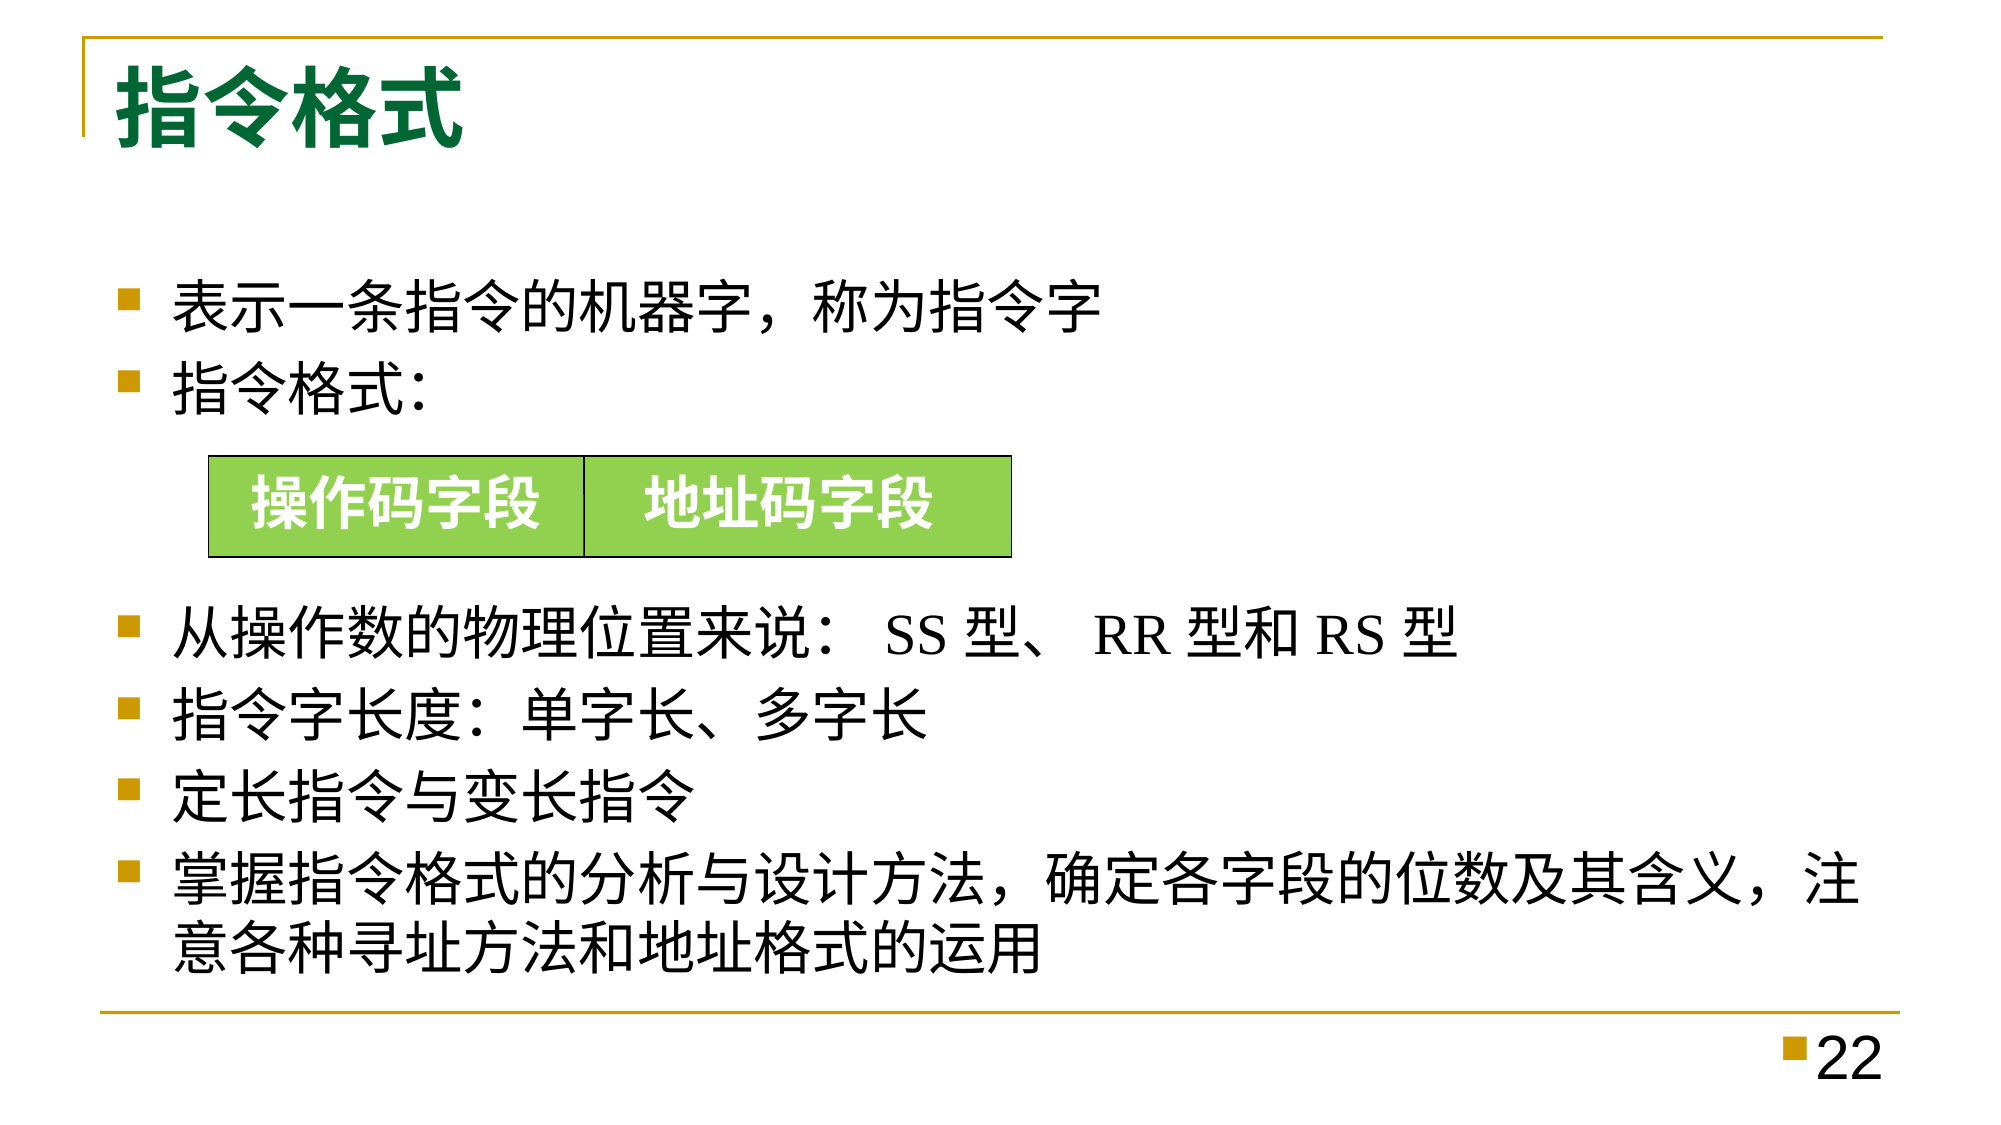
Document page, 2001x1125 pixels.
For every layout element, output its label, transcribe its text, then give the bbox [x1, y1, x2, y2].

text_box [208, 455, 1012, 558]
slide_number 22 [1433, 1023, 1901, 1100]
title 指令格式 [99, 45, 1900, 233]
list 表示一条指令的机器字，称为指令字 指令格式： 从操作数的物理位置来说：SS型、RR型和RS型 指令字长度：单字长、多字长 定长指令与变长指令 掌握指令格式的分析与设计方法，确定各字段的位数及其含义，注意各种寻址方法和地址格式的运用 [99, 262, 1900, 1006]
